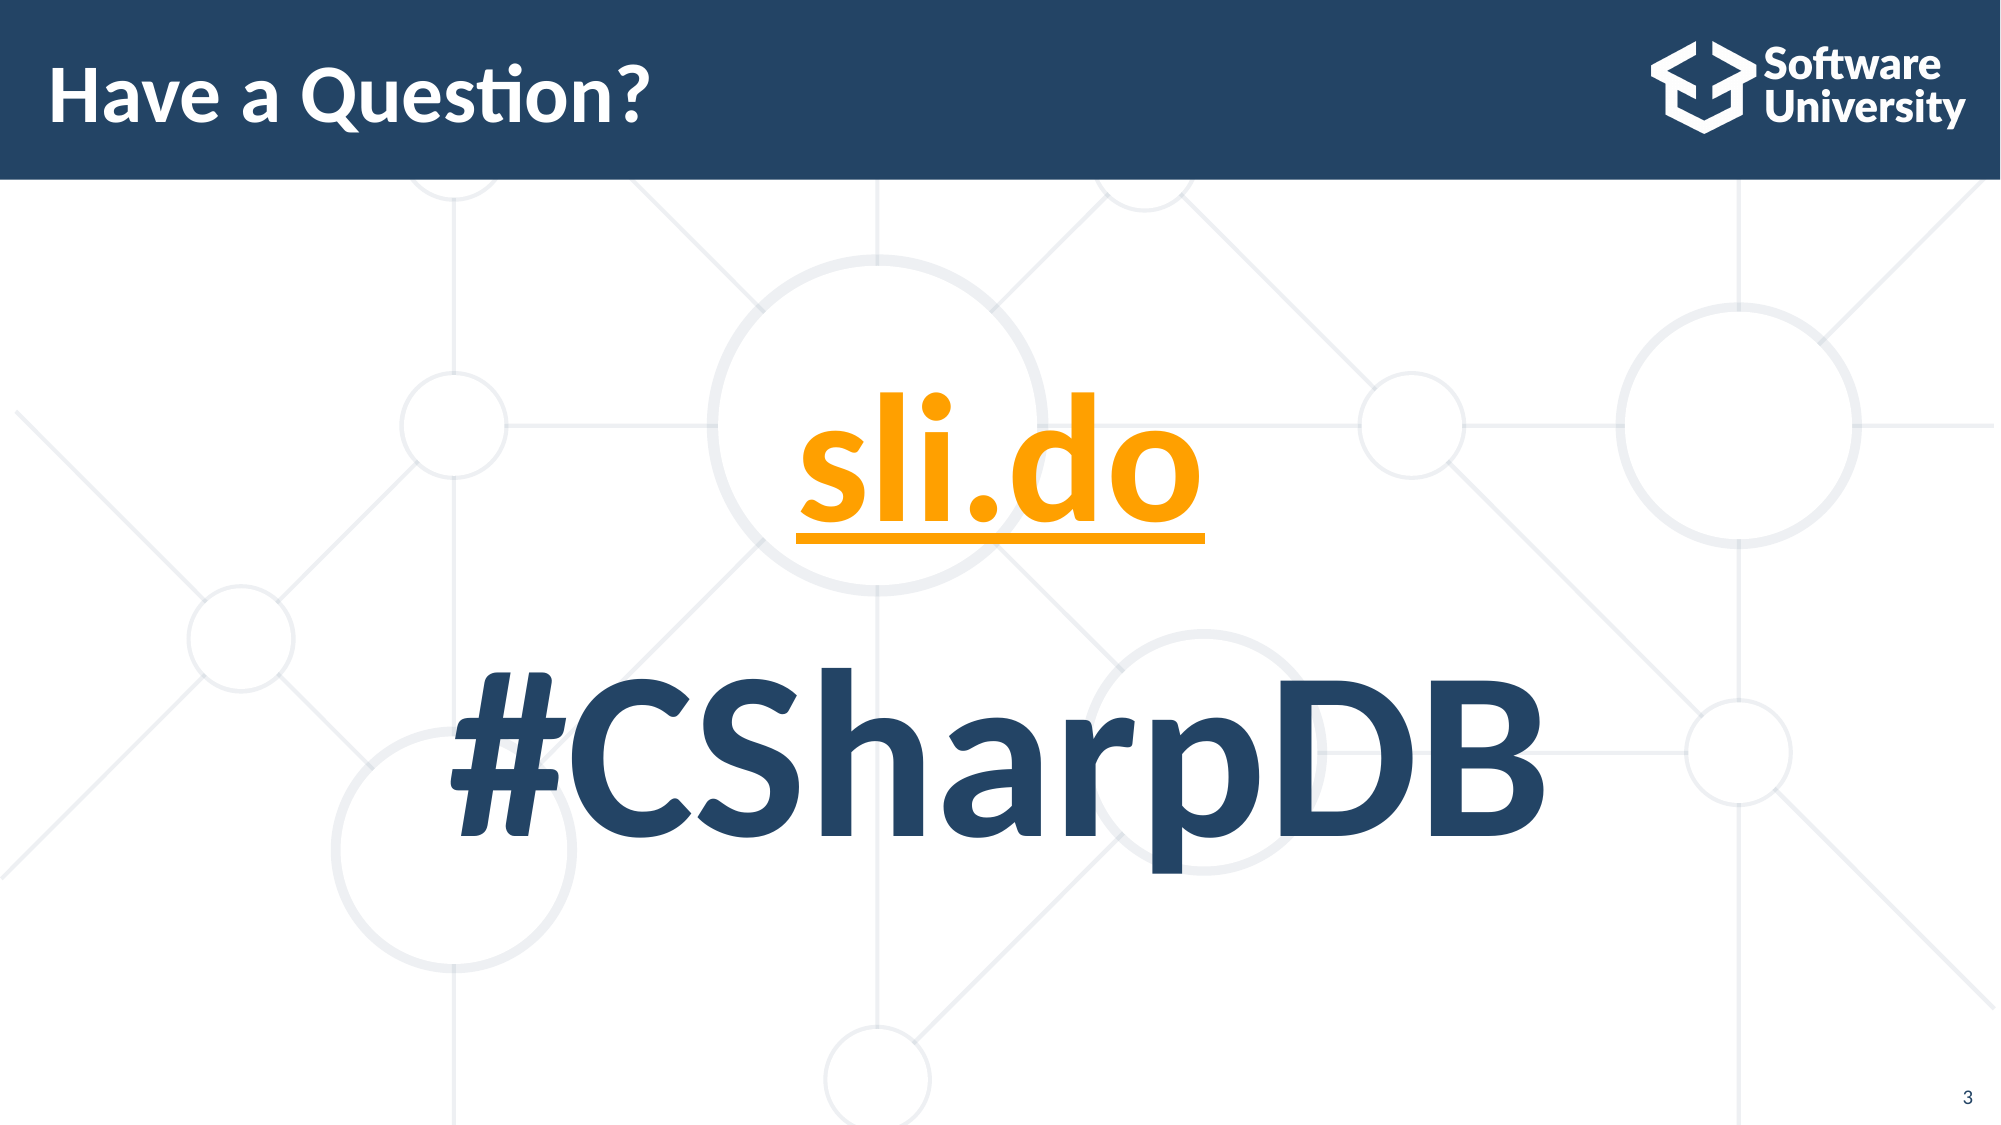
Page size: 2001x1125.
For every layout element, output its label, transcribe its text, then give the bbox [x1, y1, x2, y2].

title Have a Question? [31, 16, 1625, 162]
list sli.do #CSharpDB [31, 196, 1970, 1104]
picture [1651, 41, 1966, 134]
slide_number 3 [1927, 1067, 1989, 1117]
